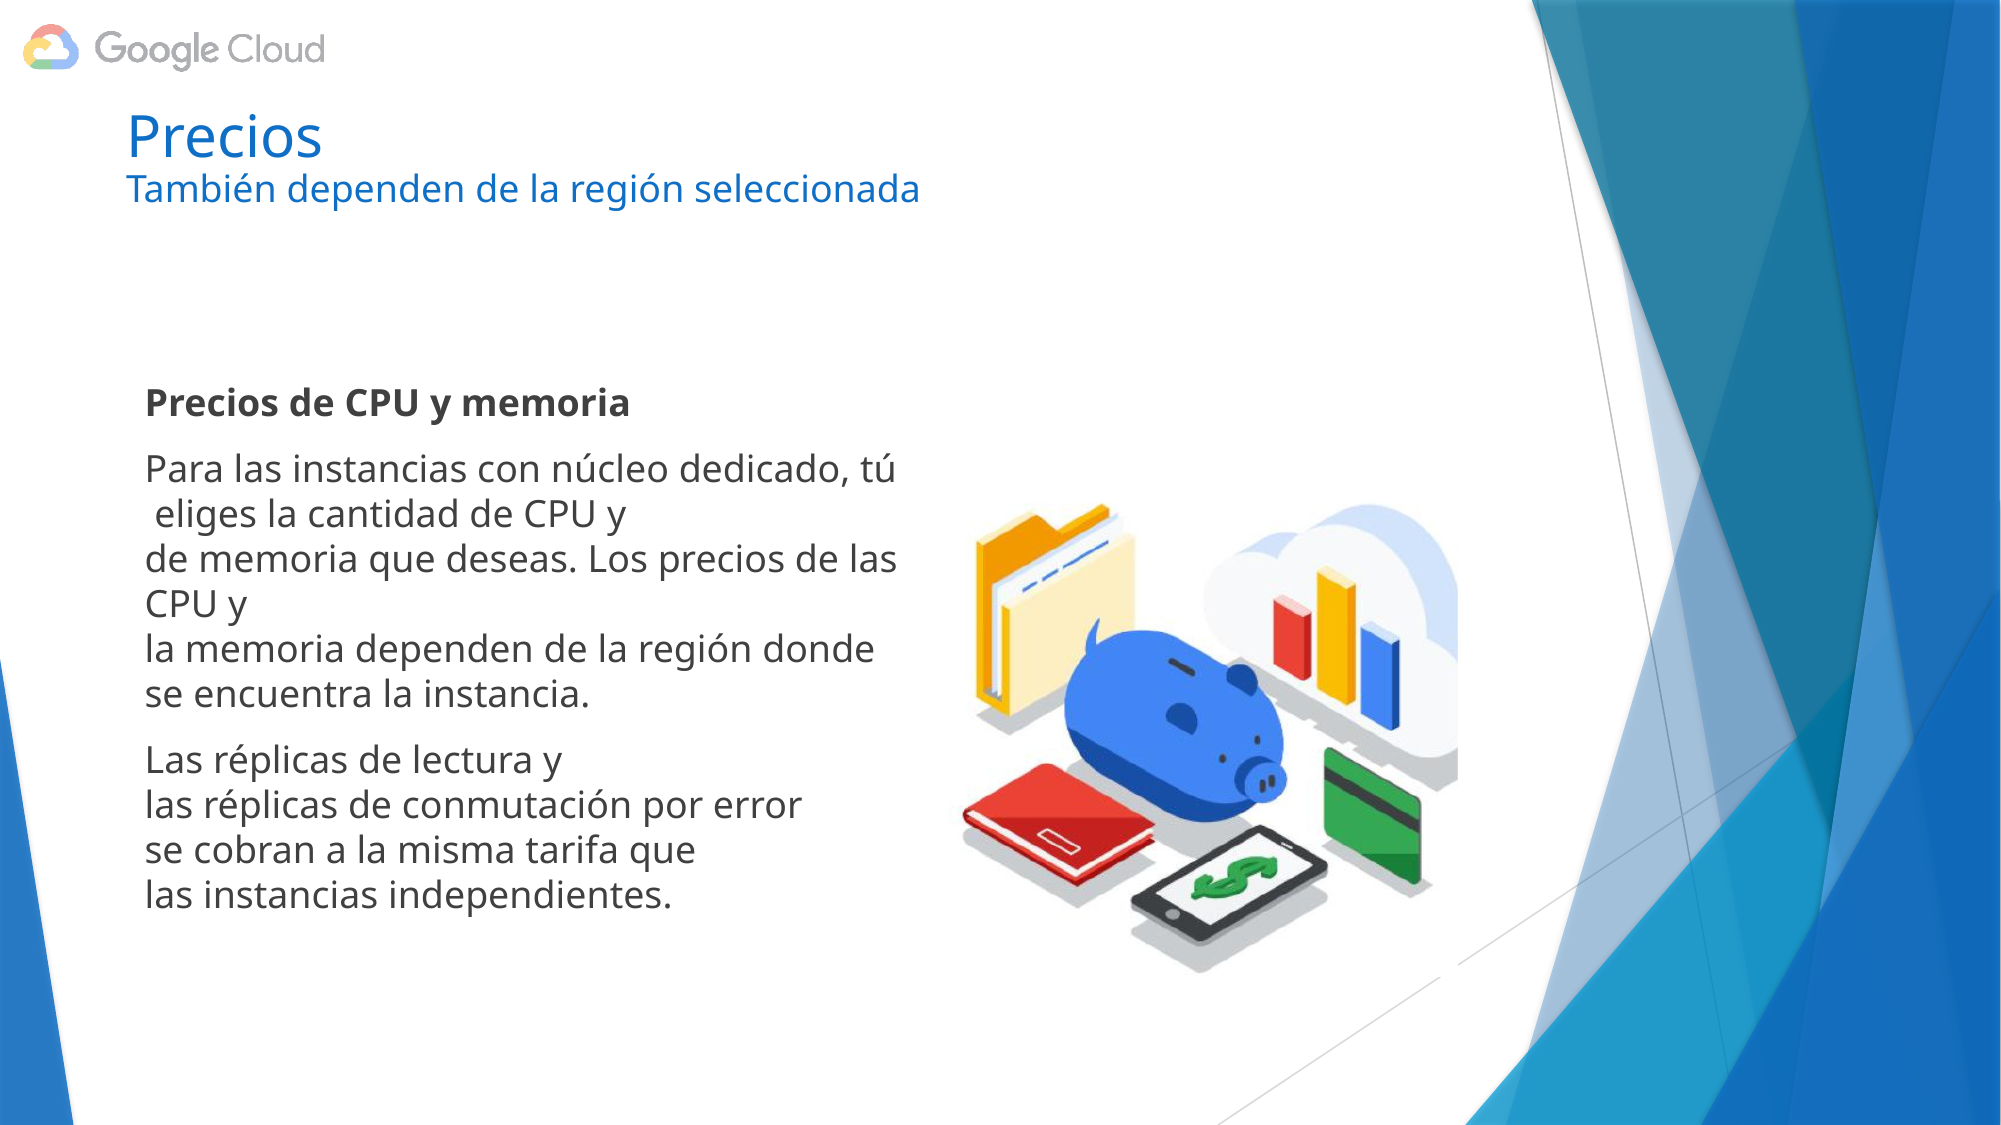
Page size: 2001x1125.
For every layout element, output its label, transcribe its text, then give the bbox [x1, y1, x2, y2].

list Precios de CPU y memoria Para las instancias con núcleo dedicado, tú eliges la cantidad de CPU y de memoria que deseas. Los precios de las CPU y la memoria dependen de la región donde se encuentra la instancia. Las réplicas de lectura y las réplicas de conmutación por error se cobran a la misma tarifa que las instancias independientes. [129, 371, 915, 1000]
title Precios También dependen de la región seleccionada [111, 99, 1522, 317]
picture [914, 433, 1458, 977]
